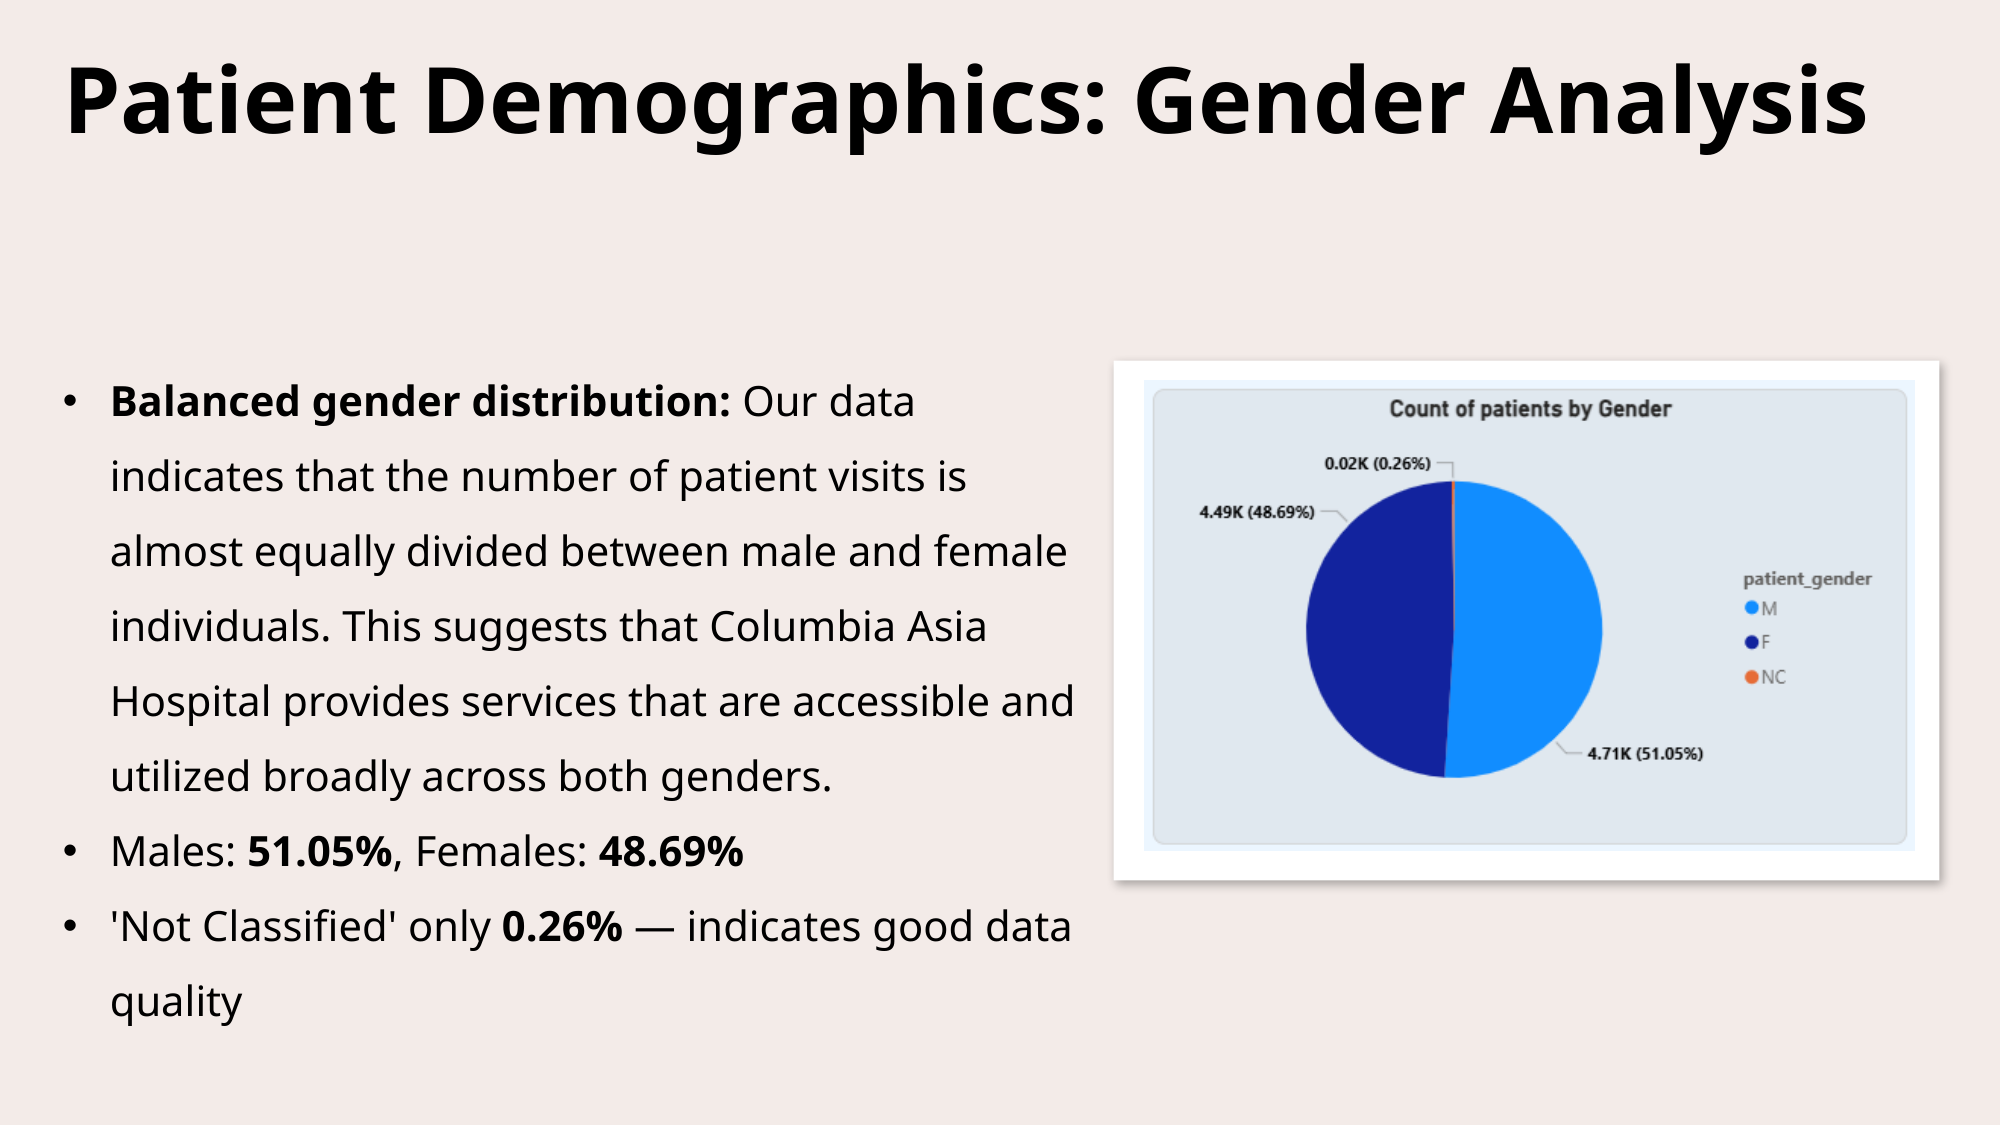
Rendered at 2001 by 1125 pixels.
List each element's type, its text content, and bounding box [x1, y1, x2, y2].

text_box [1113, 360, 1940, 881]
text_box Balanced gender distribution: Our data indicates that the number of patient visits is almost equally divided between male and female individuals. This suggests that Columbia Asia Hospital provides services that are accessible and utilized broadly across both genders. Males: 51.05%, Females: 48.69% 'Not Classified' only 0.26% — indicates good data quality [48, 342, 1114, 1033]
title Patient Demographics: Gender Analysis [48, 34, 1965, 202]
